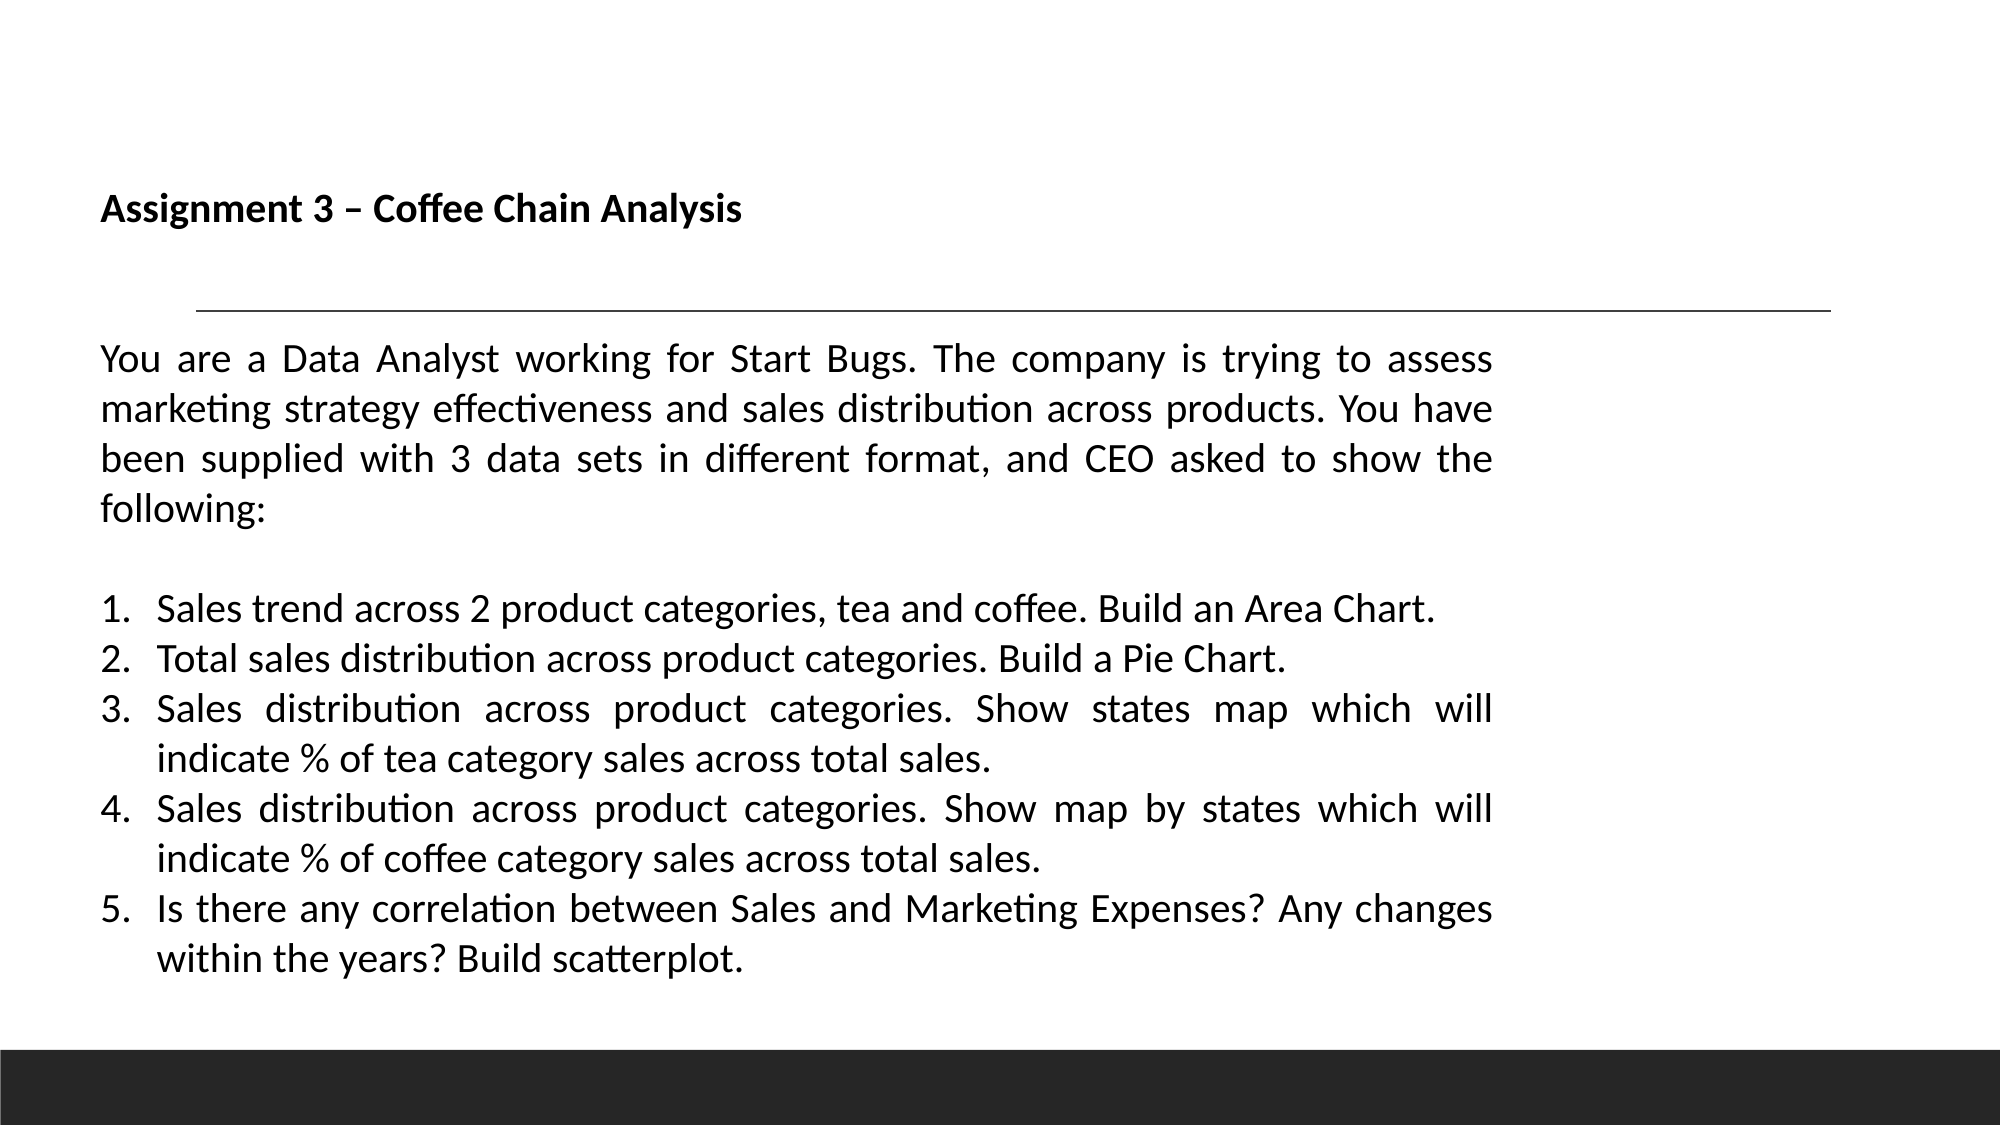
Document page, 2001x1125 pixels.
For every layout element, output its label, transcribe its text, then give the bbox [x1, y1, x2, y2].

text_box Assignment 3 – Coffee Chain Analysis You are a Data Analyst working for Start Bugs. The company is trying to assess marketing strategy effectiveness and sales distribution across products. You have been supplied with 3 data sets in different format, and CEO asked to show the following: Sales trend across 2 product categories, tea and coffee. Build an Area Chart. Total sales distribution across product categories. Build a Pie Chart. Sales distribution across product categories. Show states map which will indicate % of tea category sales across total sales. Sales distribution across product categories. Show map by states which will indicate % of coffee category sales across total sales. Is there any correlation between Sales and Marketing Expenses? Any changes within the years? Build scatterplot. [85, 173, 1509, 989]
